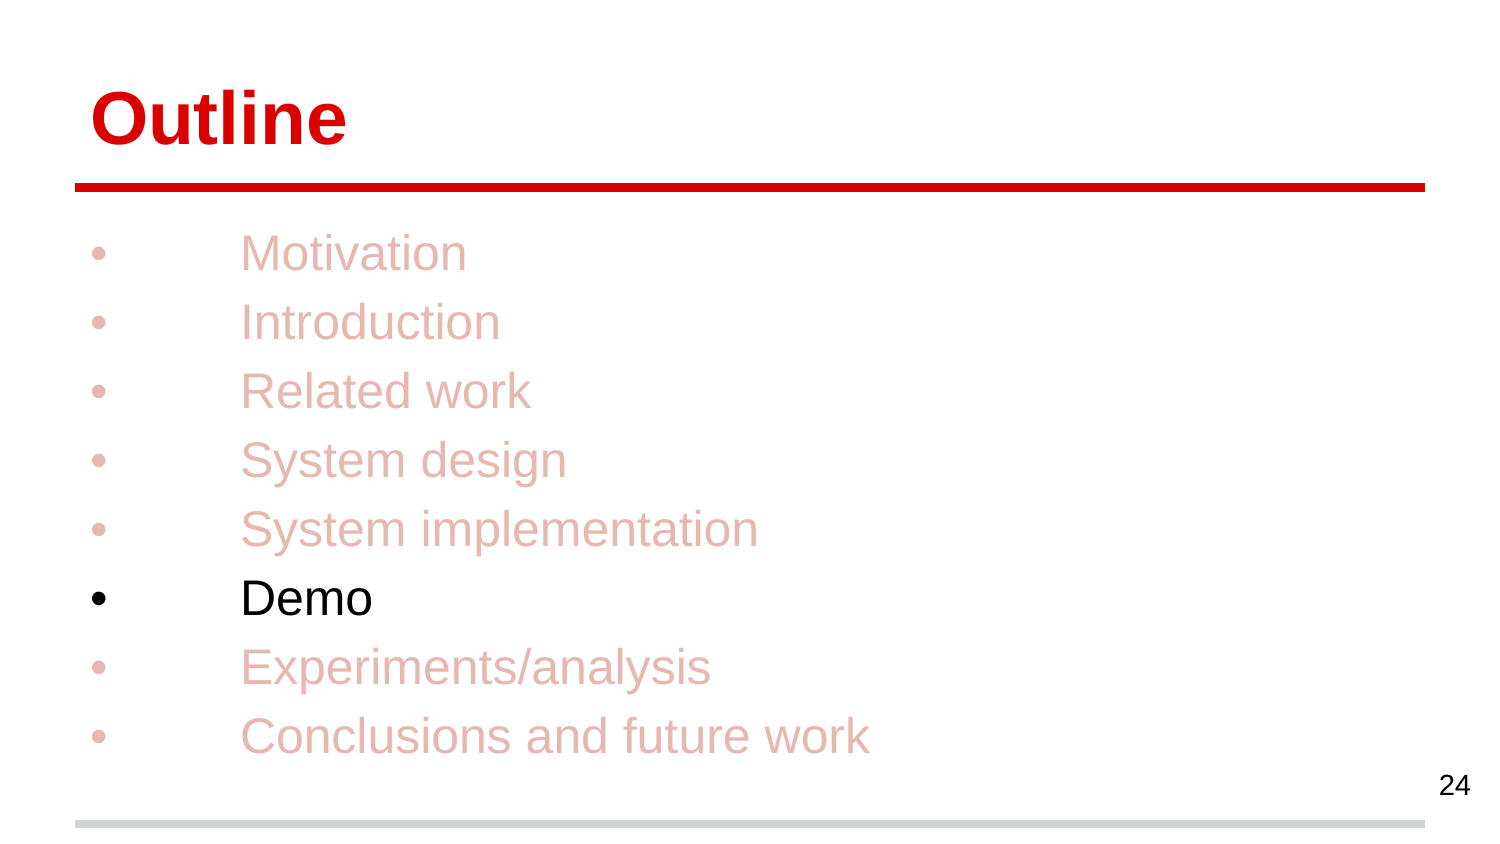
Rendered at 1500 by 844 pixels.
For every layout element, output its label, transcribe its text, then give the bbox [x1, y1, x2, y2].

title Outline [75, 33, 1425, 175]
text_box 24 [1423, 751, 1493, 827]
list • Motivation • Introduction • Related work • System design • System implementation • Demo • Experiments/analysis • Conclusions and future work [75, 196, 1425, 808]
